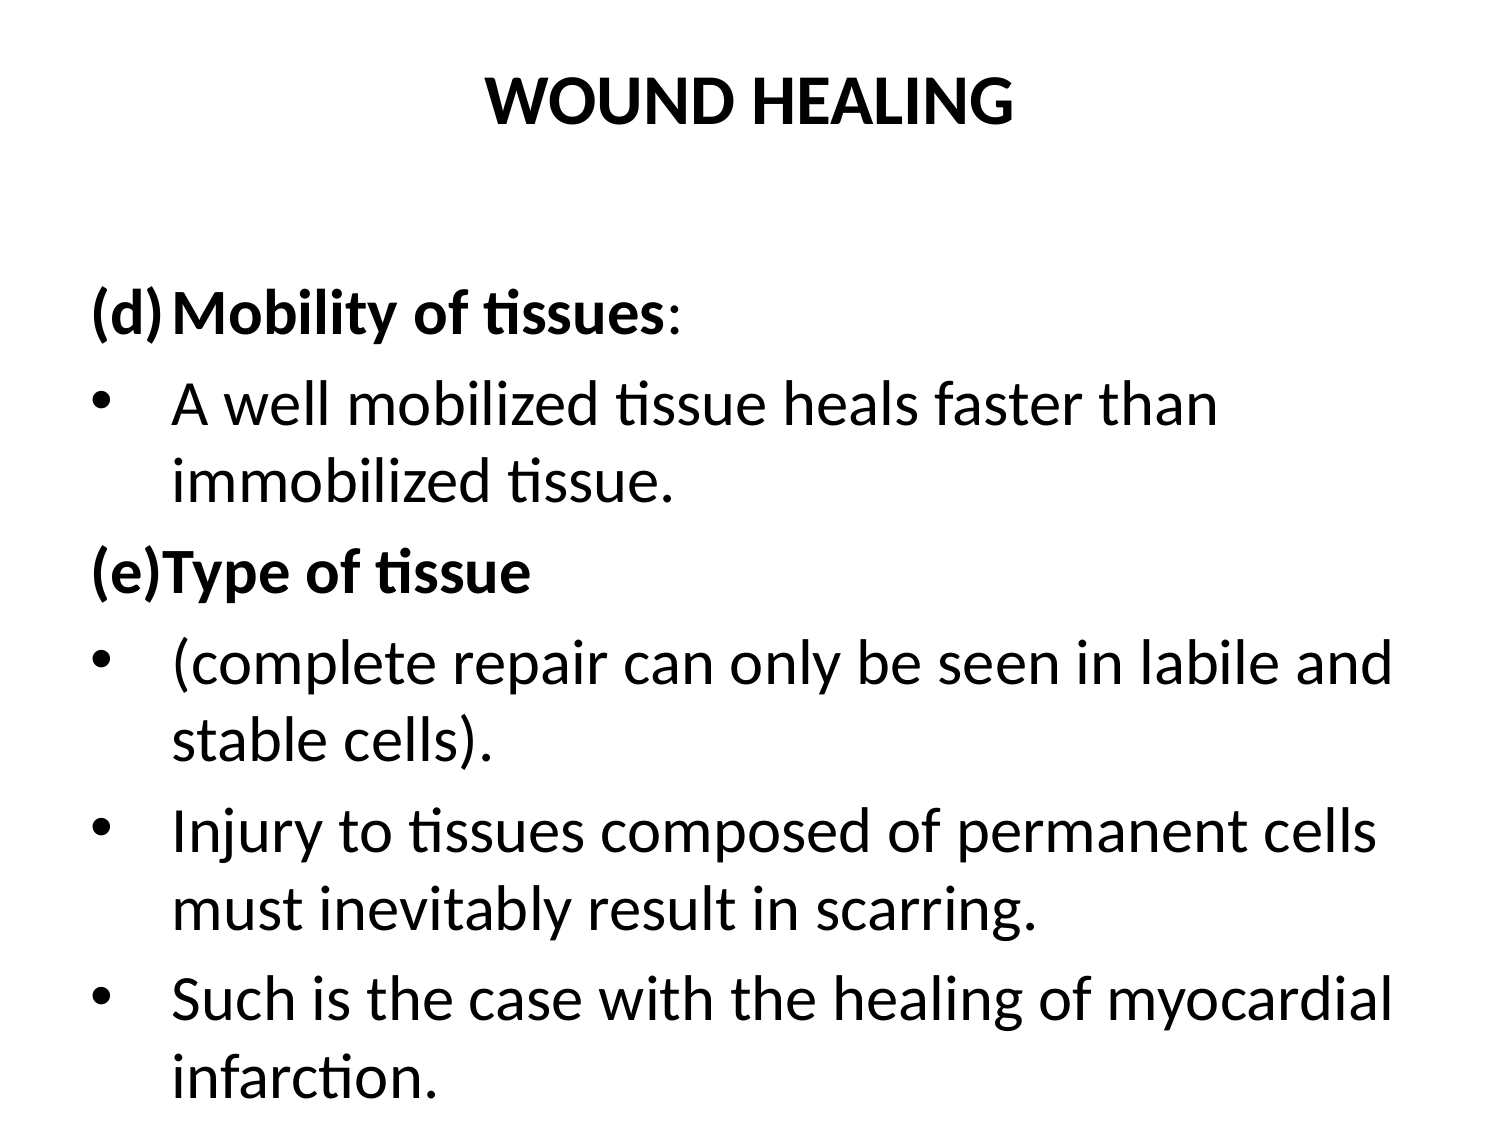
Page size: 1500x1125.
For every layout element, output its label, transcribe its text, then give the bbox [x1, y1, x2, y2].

title WOUND HEALING [75, 45, 1425, 233]
list Mobility of tissues: A well mobilized tissue heals faster than immobilized tissue. (e)Type of tissue (complete repair can only be seen in labile and stable cells). Injury to tissues composed of permanent cells must inevitably result in scarring. Such is the case with the healing of myocardial infarction. [75, 262, 1425, 1125]
